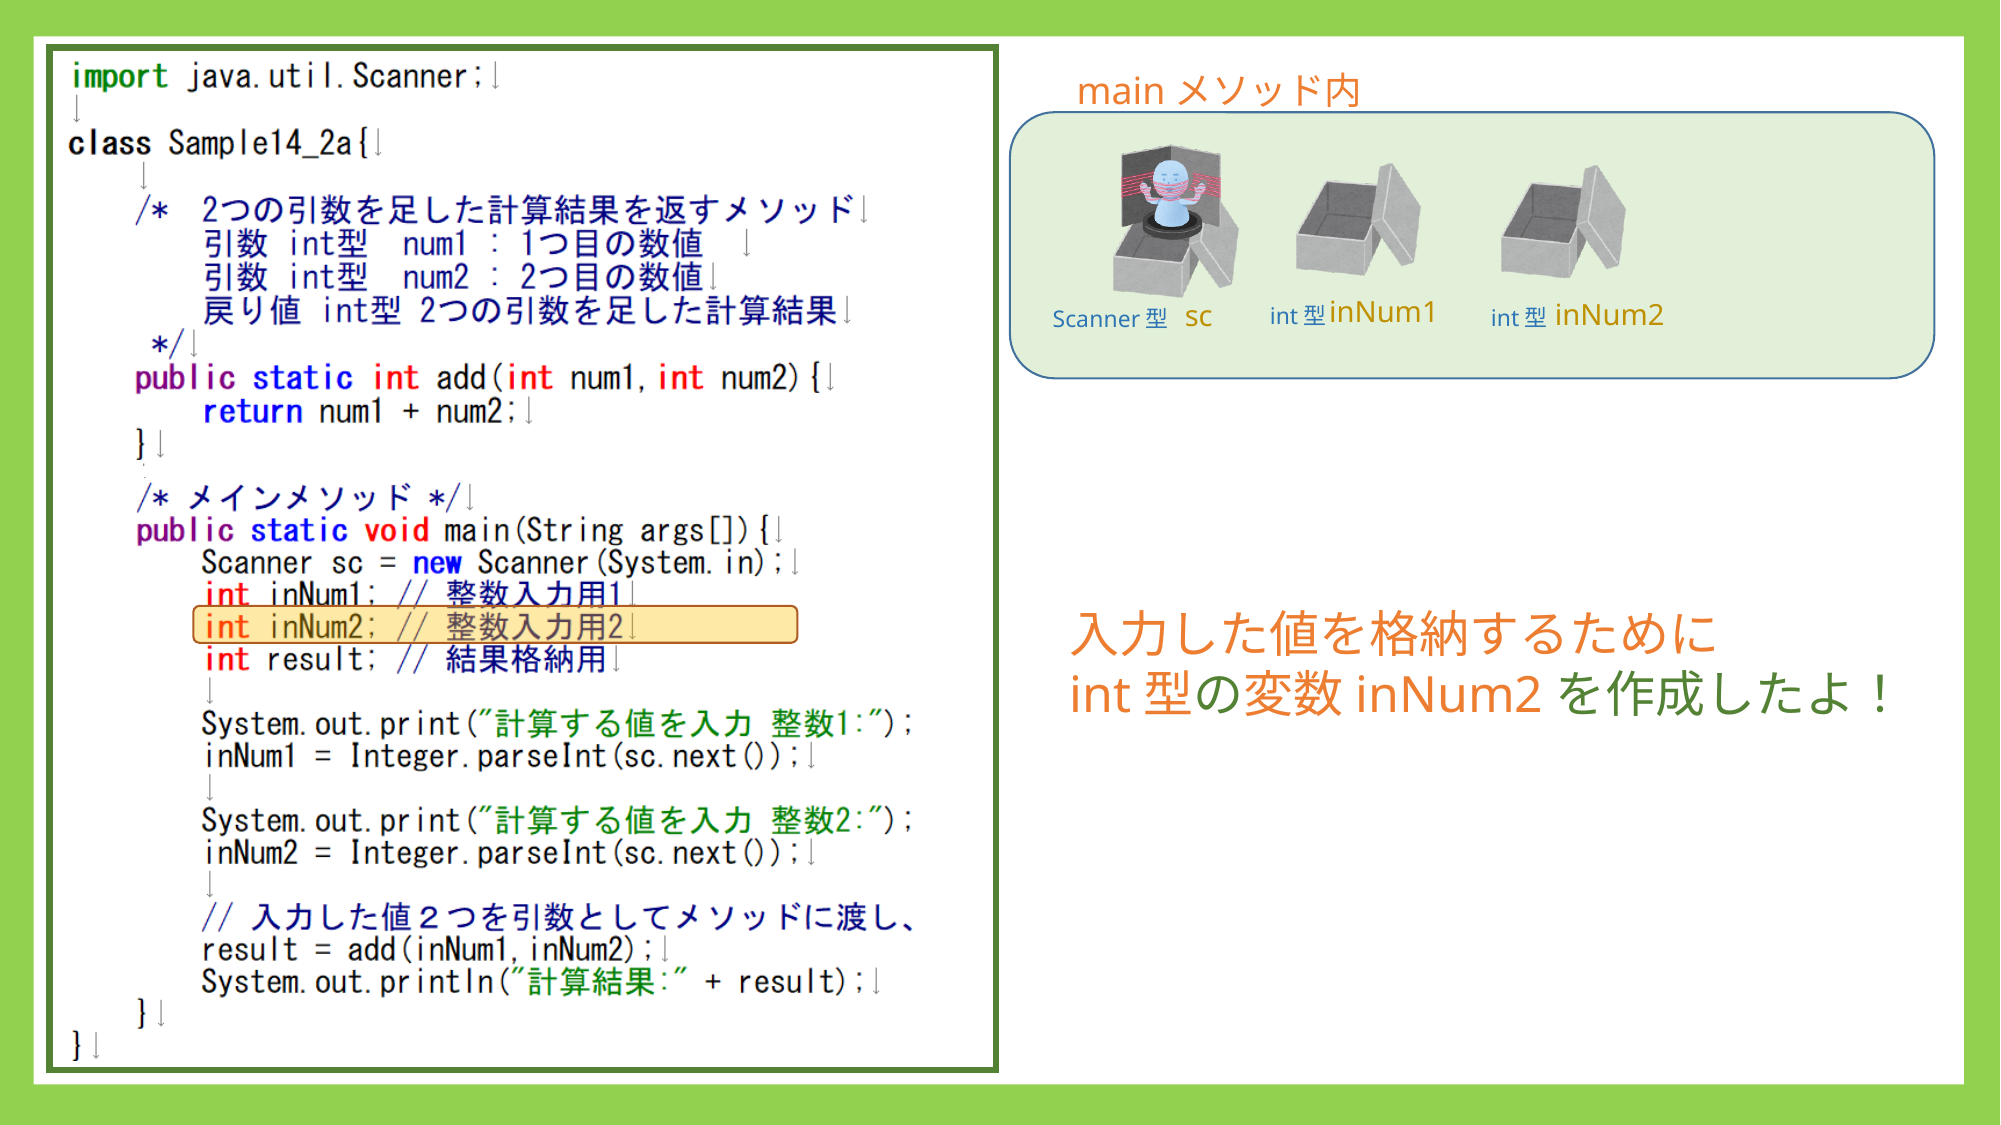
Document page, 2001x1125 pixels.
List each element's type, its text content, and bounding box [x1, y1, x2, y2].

text_box mainメソッド内 [1061, 59, 1377, 120]
text_box Scanner型 [1037, 297, 1170, 340]
picture [1496, 160, 1632, 292]
picture [63, 59, 965, 466]
text_box [49, 46, 997, 1071]
text_box int型 [1476, 296, 1540, 339]
text_box int型 [1255, 294, 1314, 337]
text_box inNum1 [1314, 286, 1491, 337]
text_box sc [1170, 290, 1273, 341]
picture [1108, 138, 1245, 311]
text_box 入力した値を格納するために int型の変数inNum2を作成したよ！ [1054, 594, 1921, 730]
picture [1291, 158, 1427, 289]
text_box [1008, 111, 1936, 380]
picture [69, 477, 921, 1061]
text_box inNum2 [1540, 288, 1702, 339]
